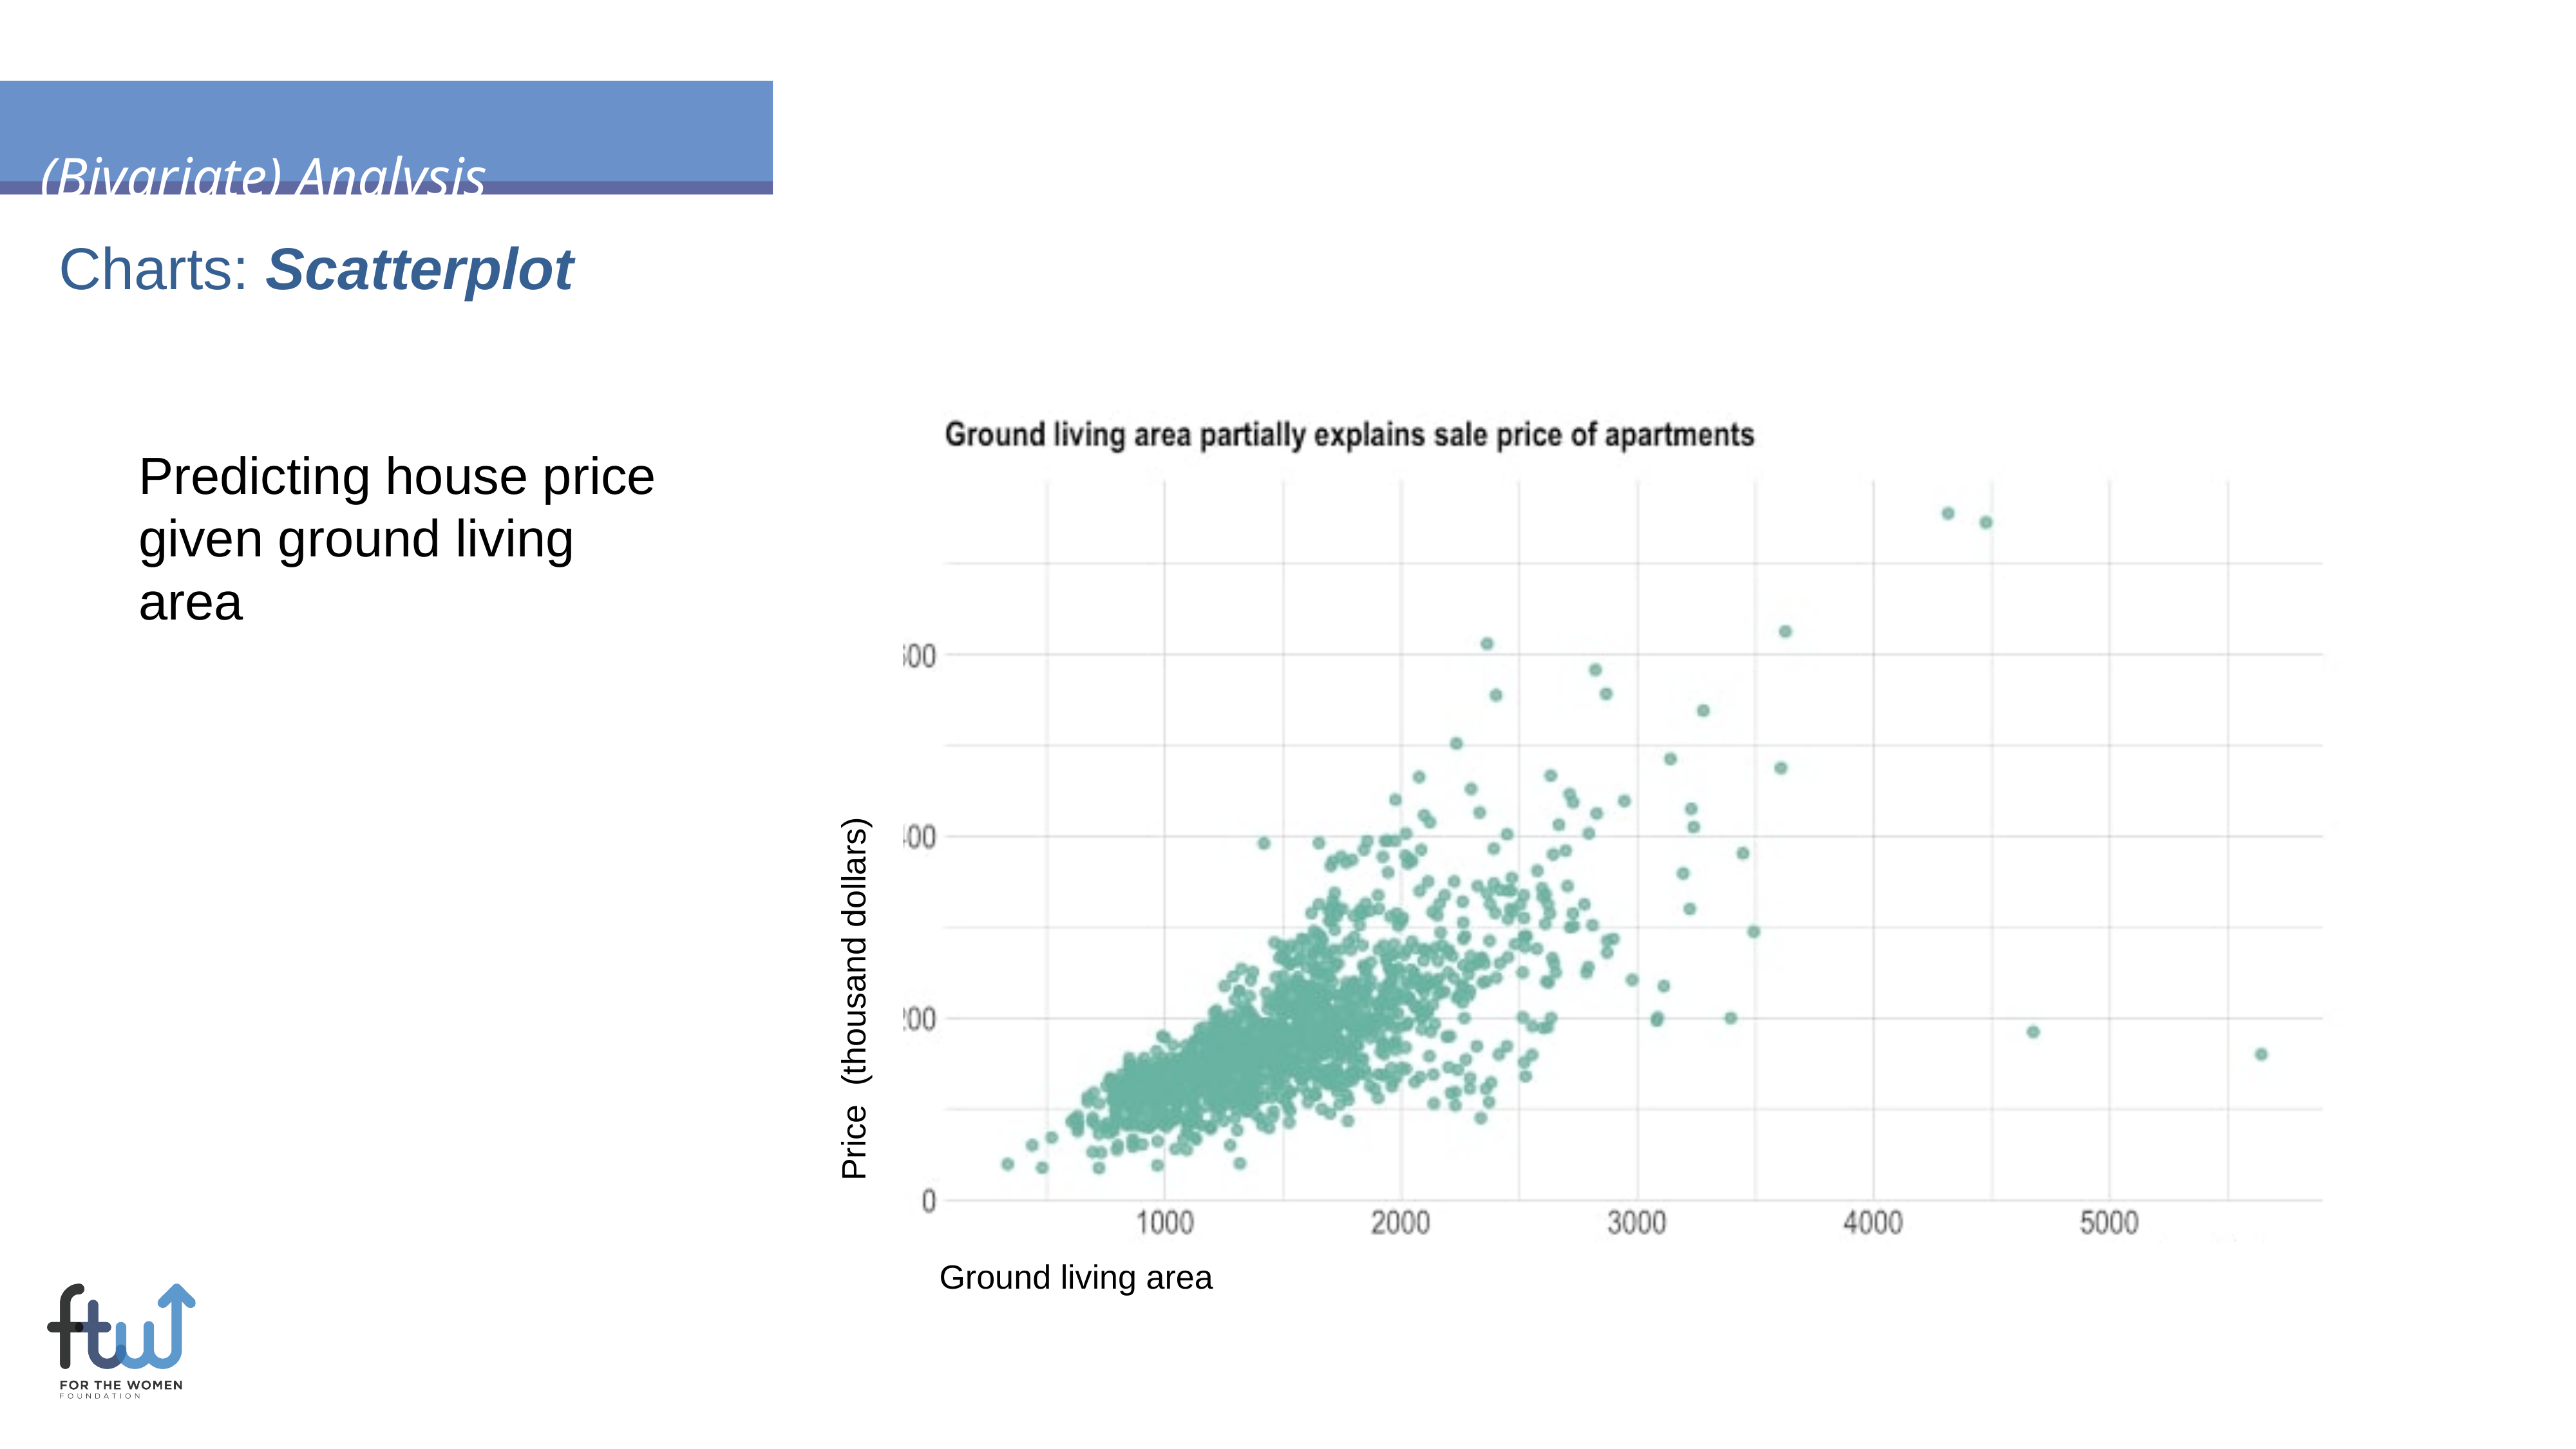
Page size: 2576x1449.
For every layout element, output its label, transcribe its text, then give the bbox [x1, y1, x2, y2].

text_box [0, 80, 773, 195]
text_box Predicting house price given ground living area [126, 430, 674, 778]
picture [774, 337, 2410, 1359]
text_box Charts: Scatterplot [47, 224, 992, 307]
text_box [47, 1283, 196, 1399]
